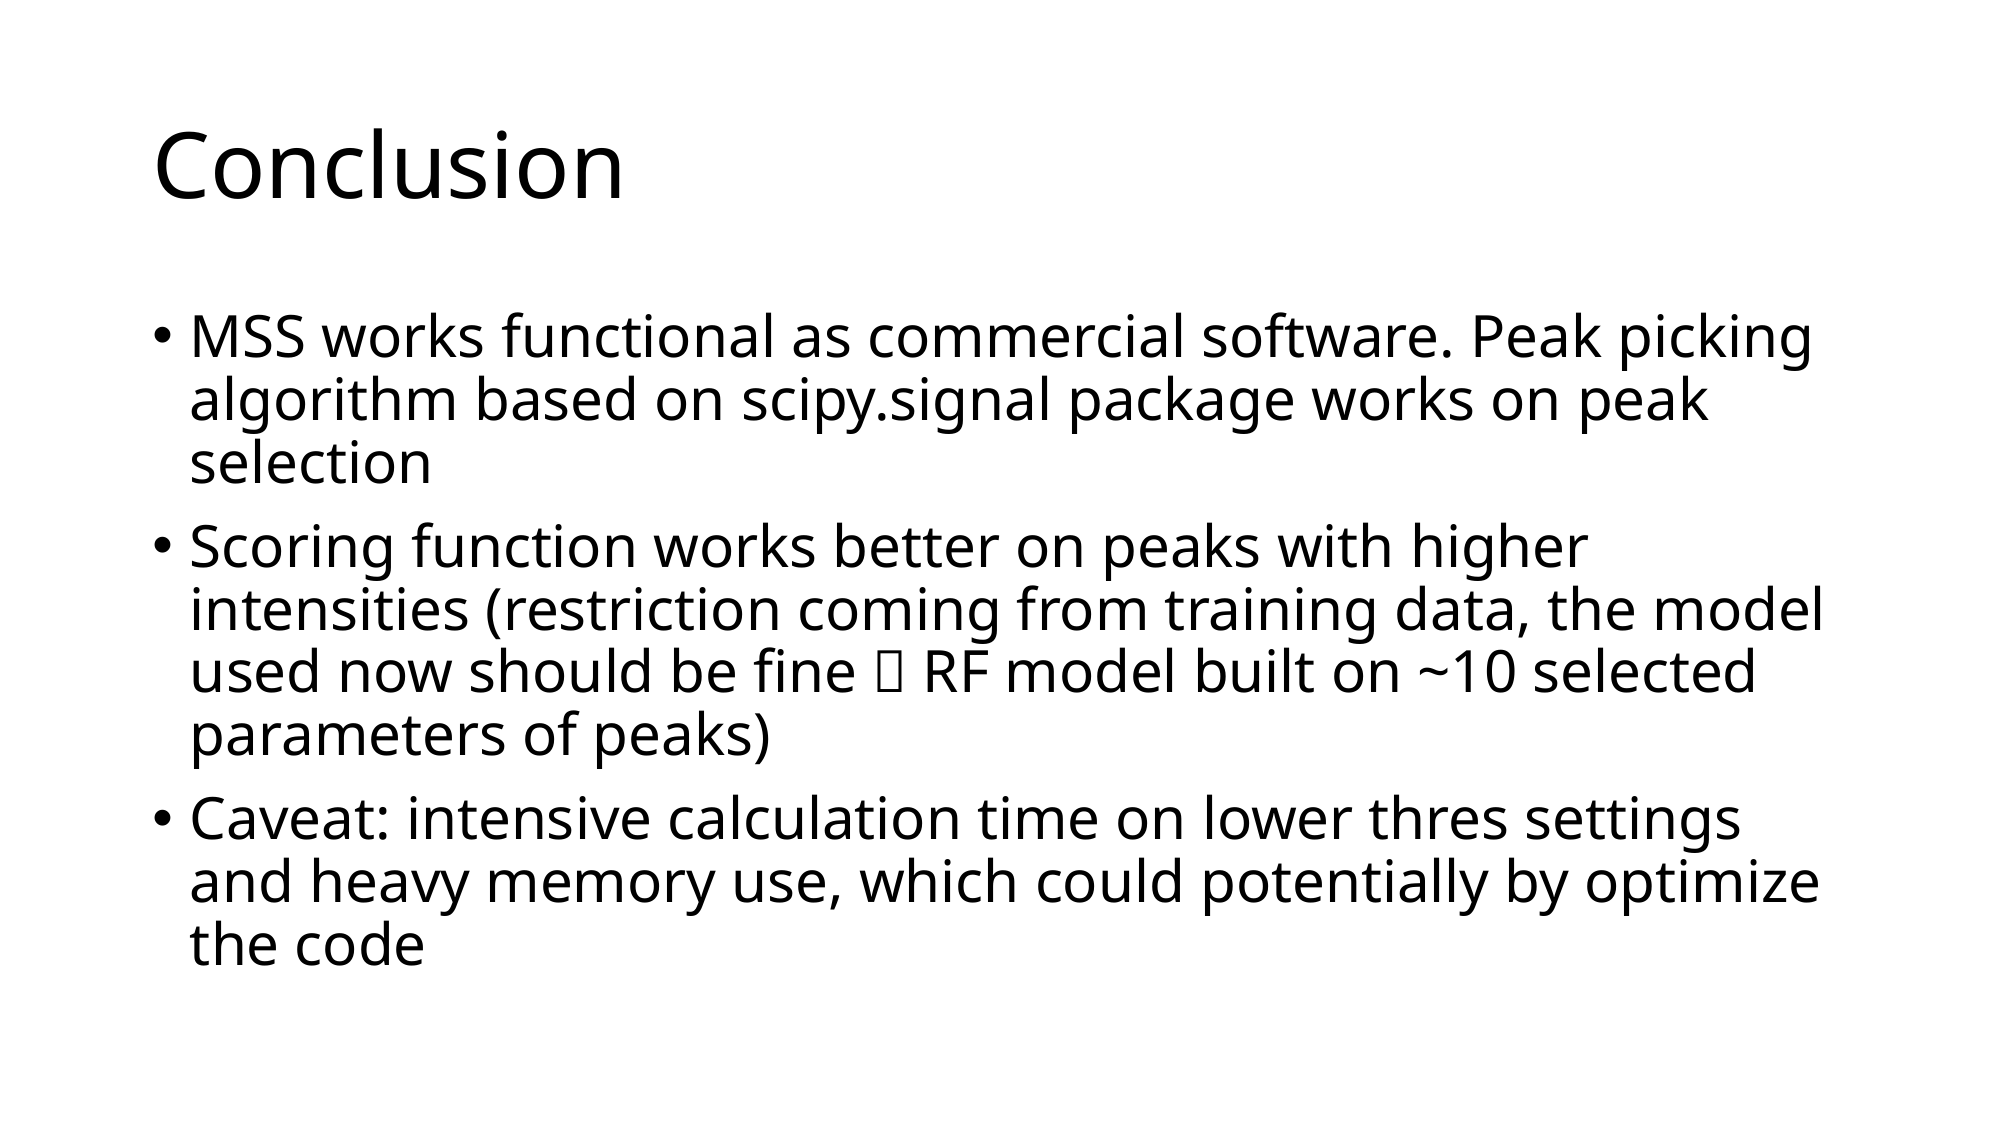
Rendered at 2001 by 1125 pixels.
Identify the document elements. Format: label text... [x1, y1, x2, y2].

title Conclusion [137, 59, 1863, 278]
list MSS works functional as commercial software. Peak picking algorithm based on scipy.signal package works on peak selection Scoring function works better on peaks with higher intensities (restriction coming from training data, the model used now should be fine  RF model built on ~10 selected parameters of peaks) Caveat: intensive calculation time on lower thres settings and heavy memory use, which could potentially by optimize the code [137, 299, 1863, 1014]
